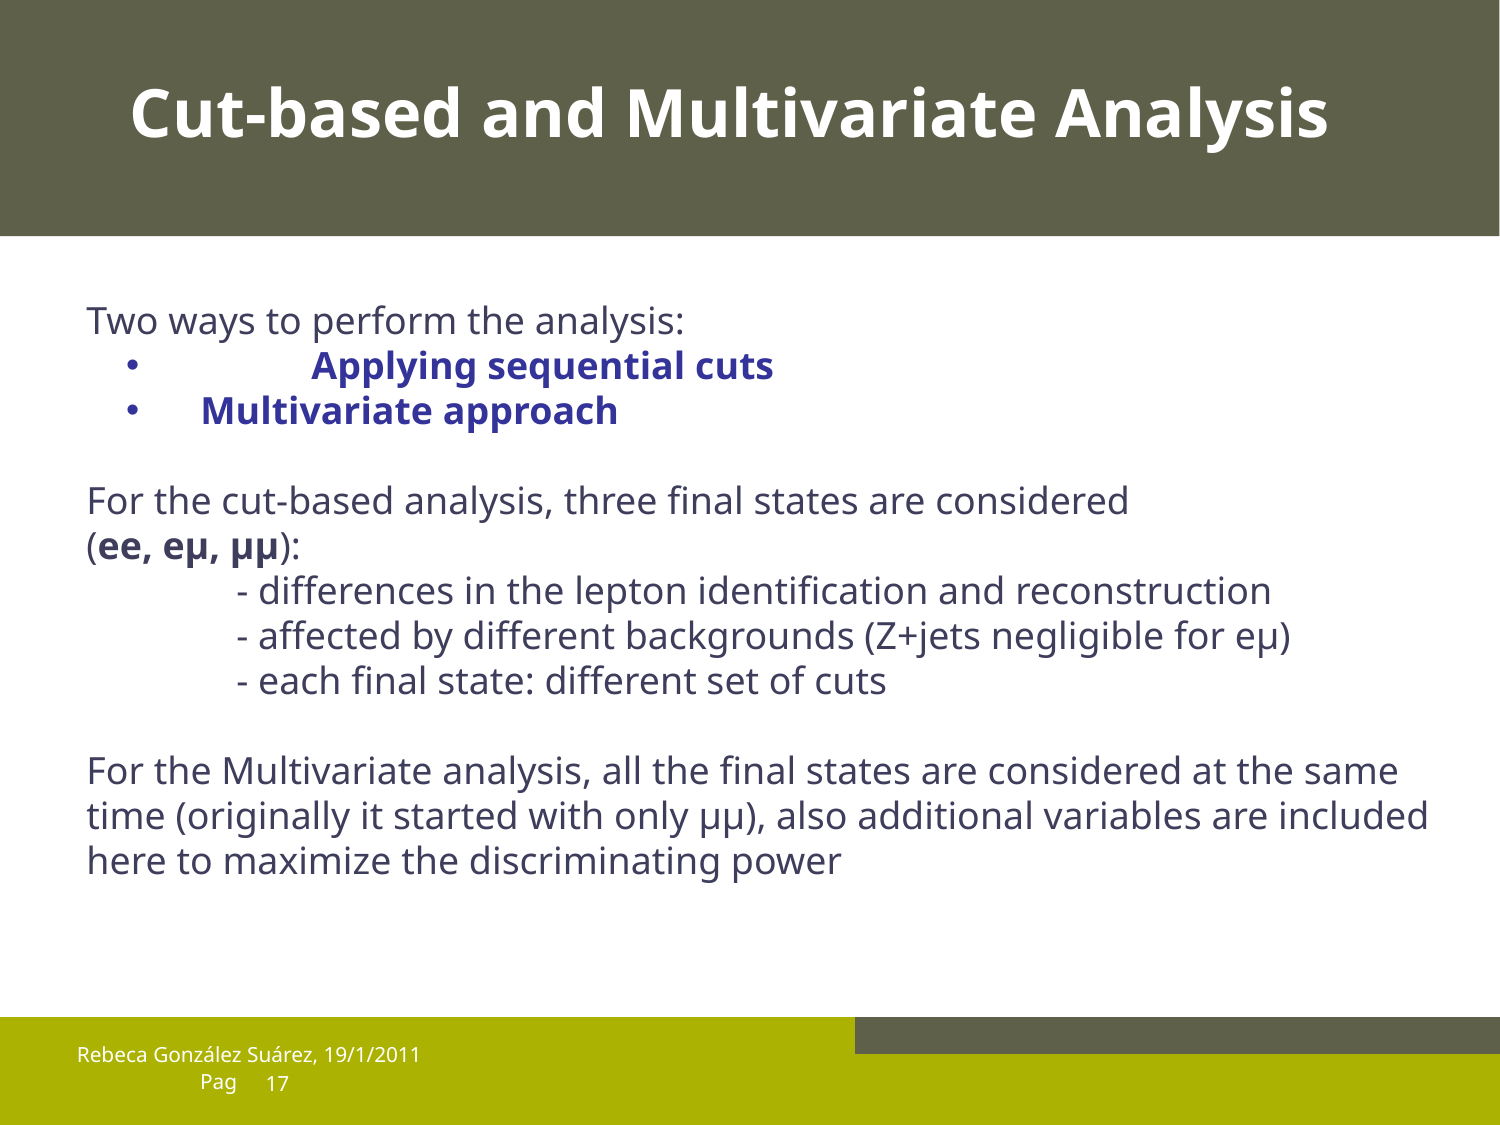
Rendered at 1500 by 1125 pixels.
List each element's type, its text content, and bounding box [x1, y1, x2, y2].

text_box Two ways to perform the analysis: Applying sequential cuts Multivariate approach For the cut-based analysis, three final states are considered (ee, eμ, μμ): - differences in the lepton identification and reconstruction - affected by different backgrounds (Z+jets negligible for eμ) - each final state: different set of cuts For the Multivariate analysis, all the final states are considered at the same time (originally it started with only μμ), also additional variables are included here to maximize the discriminating power [71, 289, 1468, 980]
slide_number 17 [265, 1071, 316, 1105]
footer Rebeca González Suárez, 19/1/2011 [76, 1034, 515, 1071]
title Cut-based and Multivariate Analysis [0, 0, 1500, 237]
